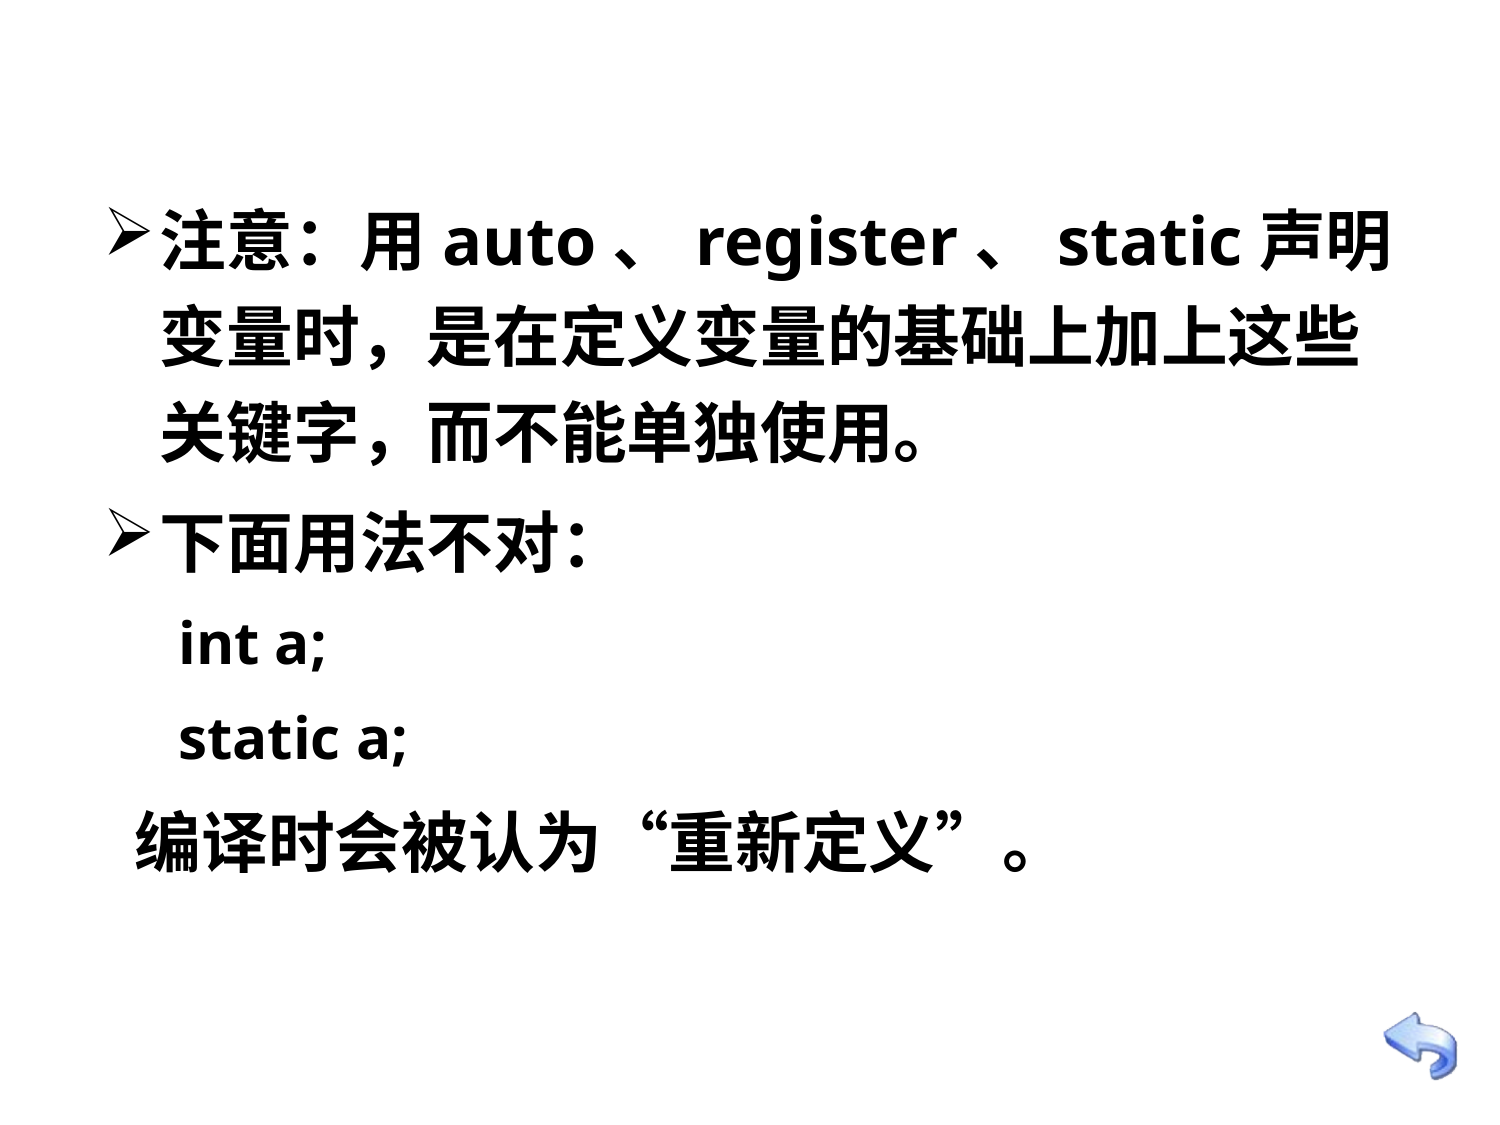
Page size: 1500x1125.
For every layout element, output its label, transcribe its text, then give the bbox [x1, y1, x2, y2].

picture [1382, 1007, 1461, 1086]
list 注意：用auto、register、static声明变量时，是在定义变量的基础上加上这些关键字，而不能单独使用。 下面用法不对： int a; static a; 编译时会被认为“重新定义”。 [88, 175, 1426, 973]
